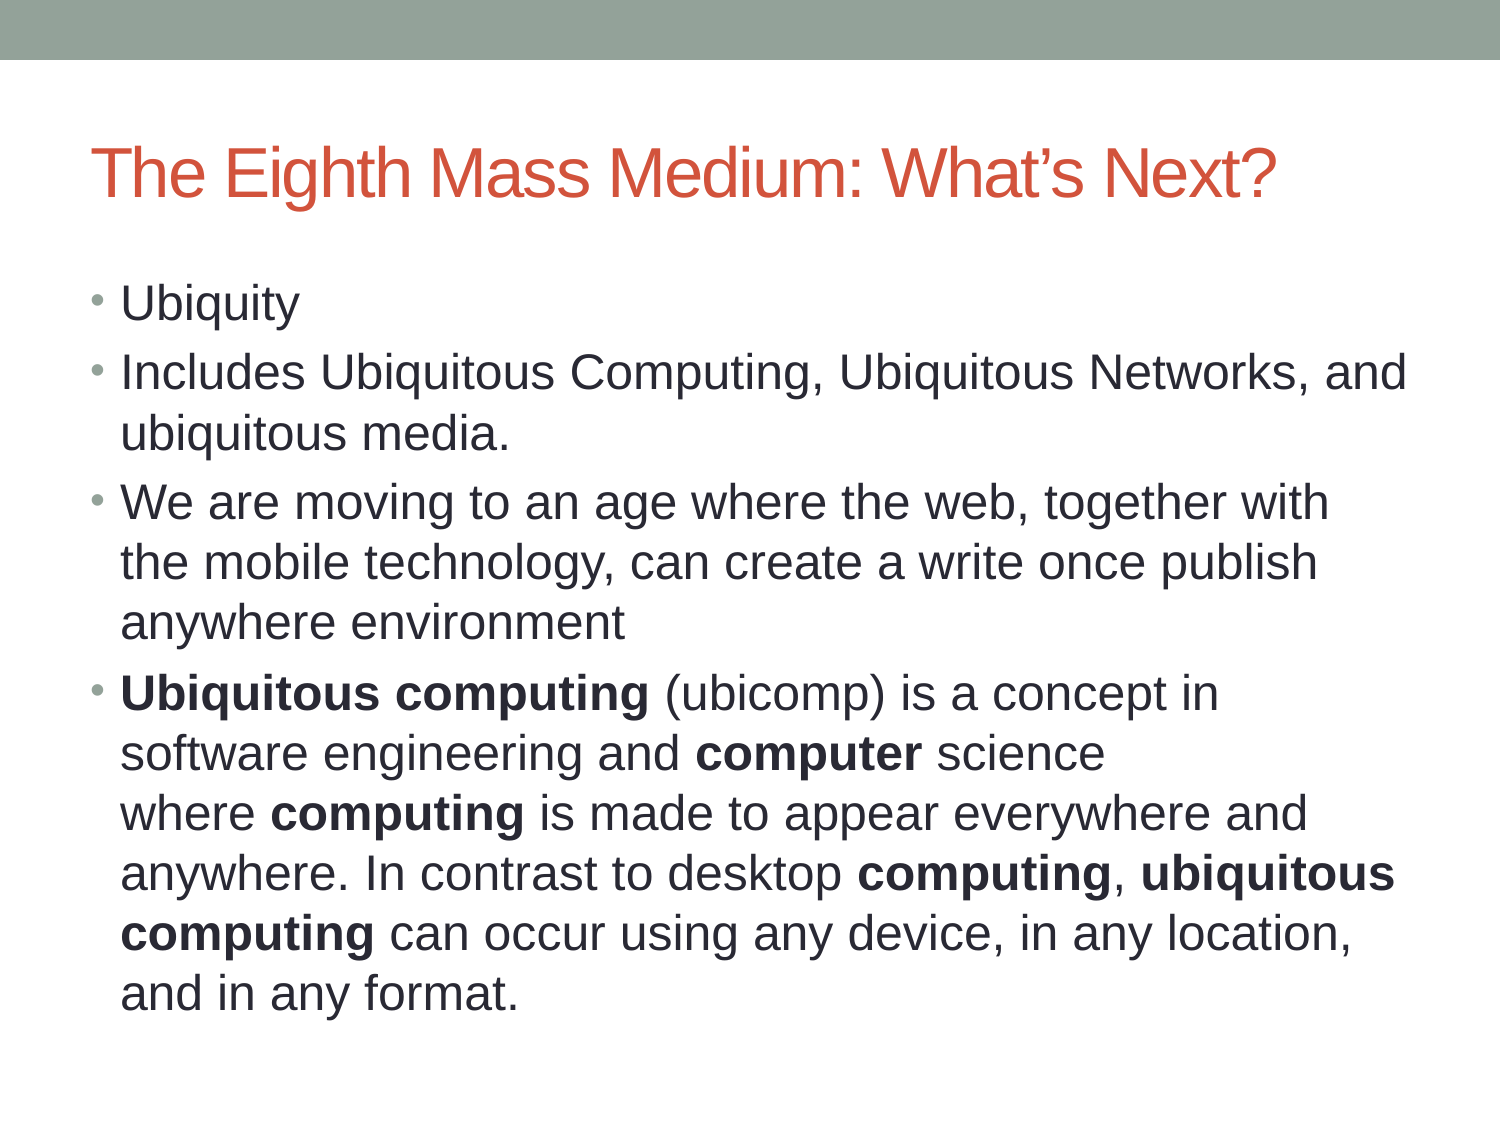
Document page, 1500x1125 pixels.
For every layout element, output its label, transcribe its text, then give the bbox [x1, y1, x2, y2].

title The Eighth Mass Medium: What’s Next? [75, 87, 1425, 250]
list Ubiquity Includes Ubiquitous Computing, Ubiquitous Networks, and ubiquitous media. We are moving to an age where the web, together with the mobile technology, can create a write once publish anywhere environment Ubiquitous computing (ubicomp) is a concept in software engineering and computer science where computing is made to appear everywhere and anywhere. In contrast to desktop computing, ubiquitous computing can occur using any device, in any location, and in any format. [75, 262, 1425, 1063]
